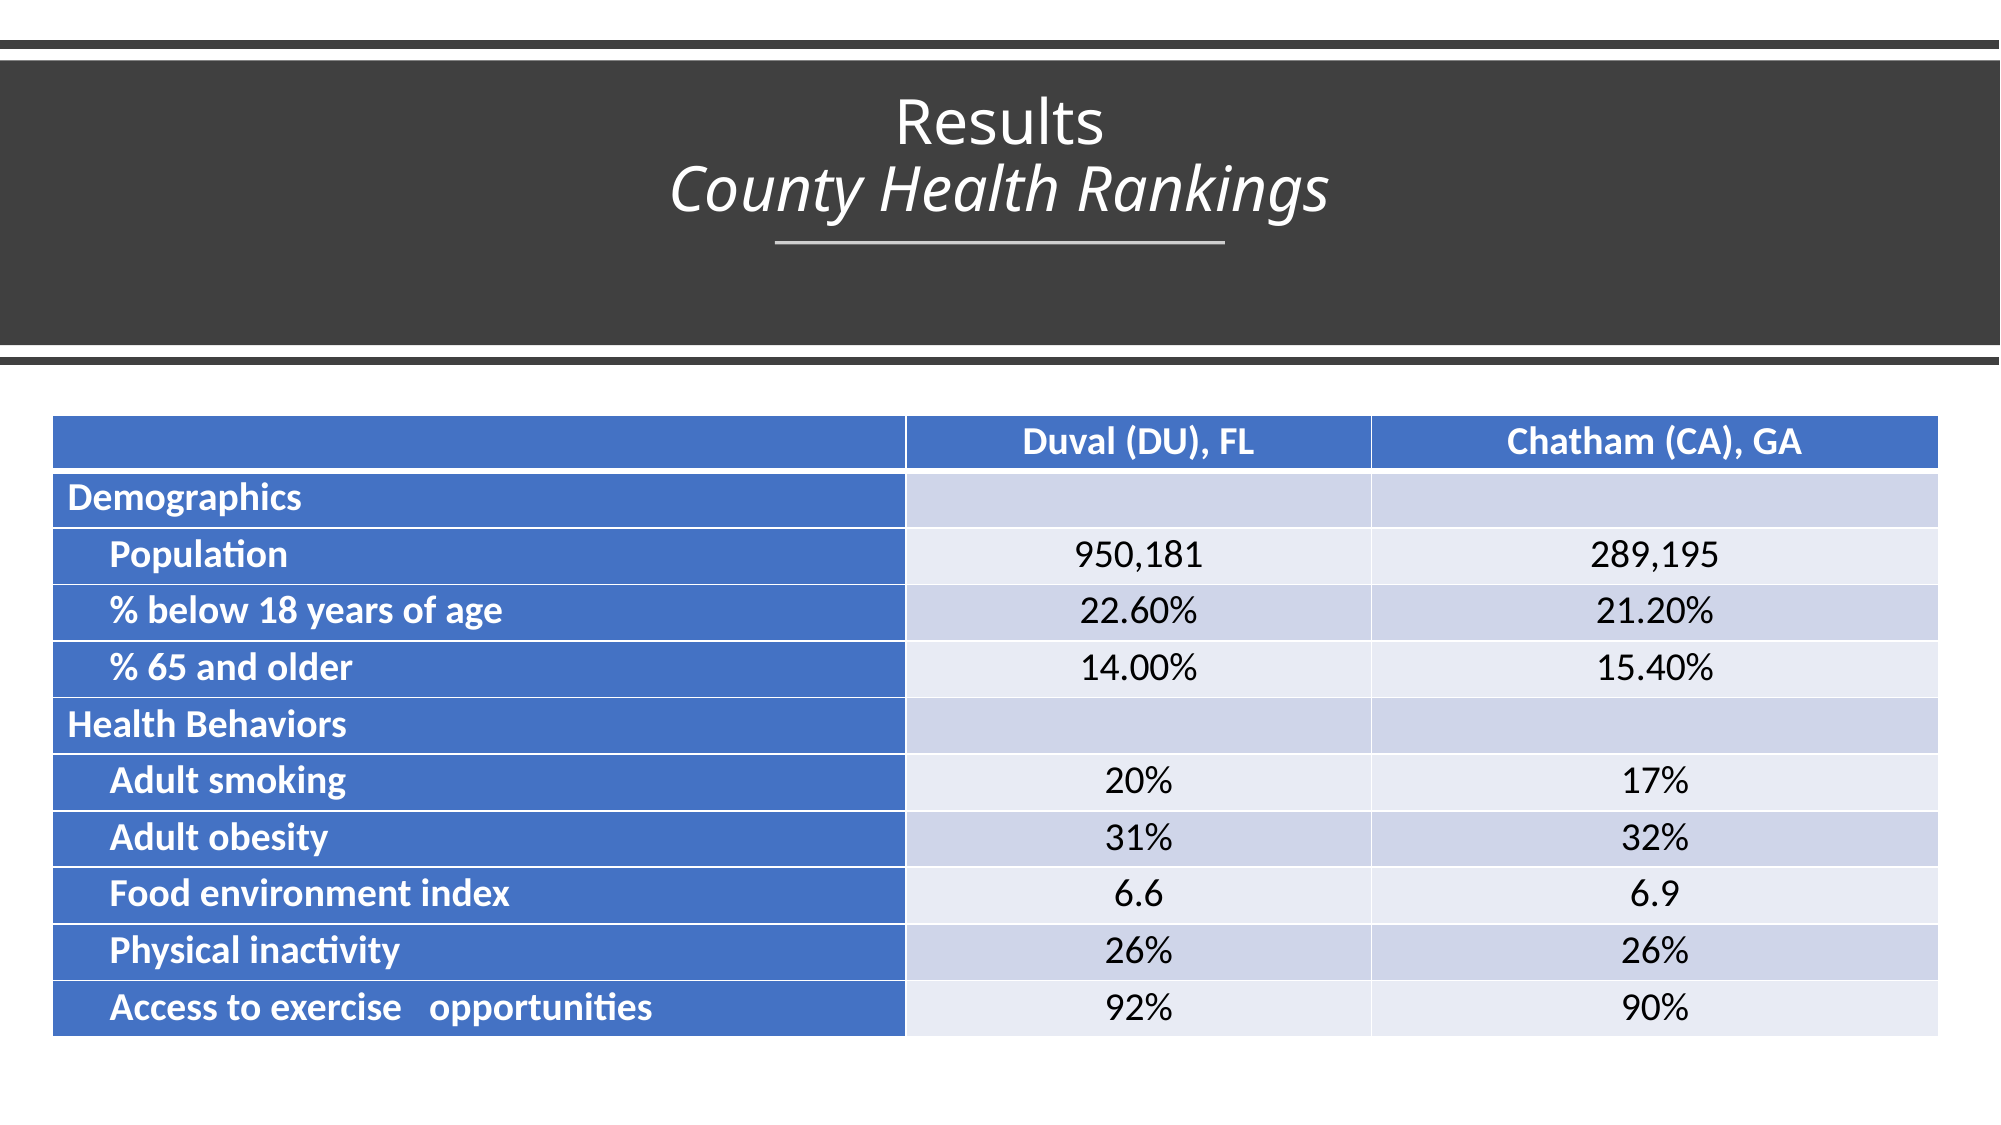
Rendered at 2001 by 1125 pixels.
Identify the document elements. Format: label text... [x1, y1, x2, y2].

text_box [0, 59, 2000, 346]
table_cell 17% [1372, 755, 1938, 810]
table_cell 26% [1372, 925, 1938, 980]
table_cell [1372, 698, 1938, 753]
table_cell 21.20% [1372, 585, 1938, 640]
table_cell [1372, 474, 1938, 527]
table_cell 15.40% [1372, 642, 1938, 697]
table_cell 6.9 [1372, 868, 1938, 923]
table_cell Health Behaviors [53, 698, 905, 753]
table_cell 14.00% [907, 642, 1371, 697]
table_cell Adult smoking [53, 755, 905, 810]
table_header [53, 416, 905, 468]
table_cell Physical inactivity [53, 925, 905, 980]
table_cell 32% [1372, 812, 1938, 866]
table_header Duval (DU), FL [907, 416, 1371, 468]
table_cell 6.6 [907, 868, 1371, 923]
table_cell 289,195 [1372, 529, 1938, 584]
table_cell % below 18 years of age [53, 585, 905, 640]
table_cell 950,181 [907, 529, 1371, 584]
table_cell [907, 698, 1371, 753]
table_cell 92% [907, 981, 1371, 1036]
table_cell [907, 474, 1371, 527]
table_cell Demographics [53, 474, 905, 527]
table_cell Food environment index [53, 868, 905, 923]
table_cell 26% [907, 925, 1371, 980]
table_cell % 65 and older [53, 642, 905, 697]
title Results County Health Rankings [86, 80, 1914, 233]
table_cell 90% [1372, 981, 1938, 1036]
table_cell 20% [907, 755, 1371, 810]
table_cell 31% [907, 812, 1371, 866]
table_cell Population [53, 529, 905, 584]
table_cell 22.60% [907, 585, 1371, 640]
table_cell Access to exercise opportunities [53, 981, 905, 1036]
table_cell Adult obesity [53, 812, 905, 866]
table_header Chatham (CA), GA [1372, 416, 1938, 468]
